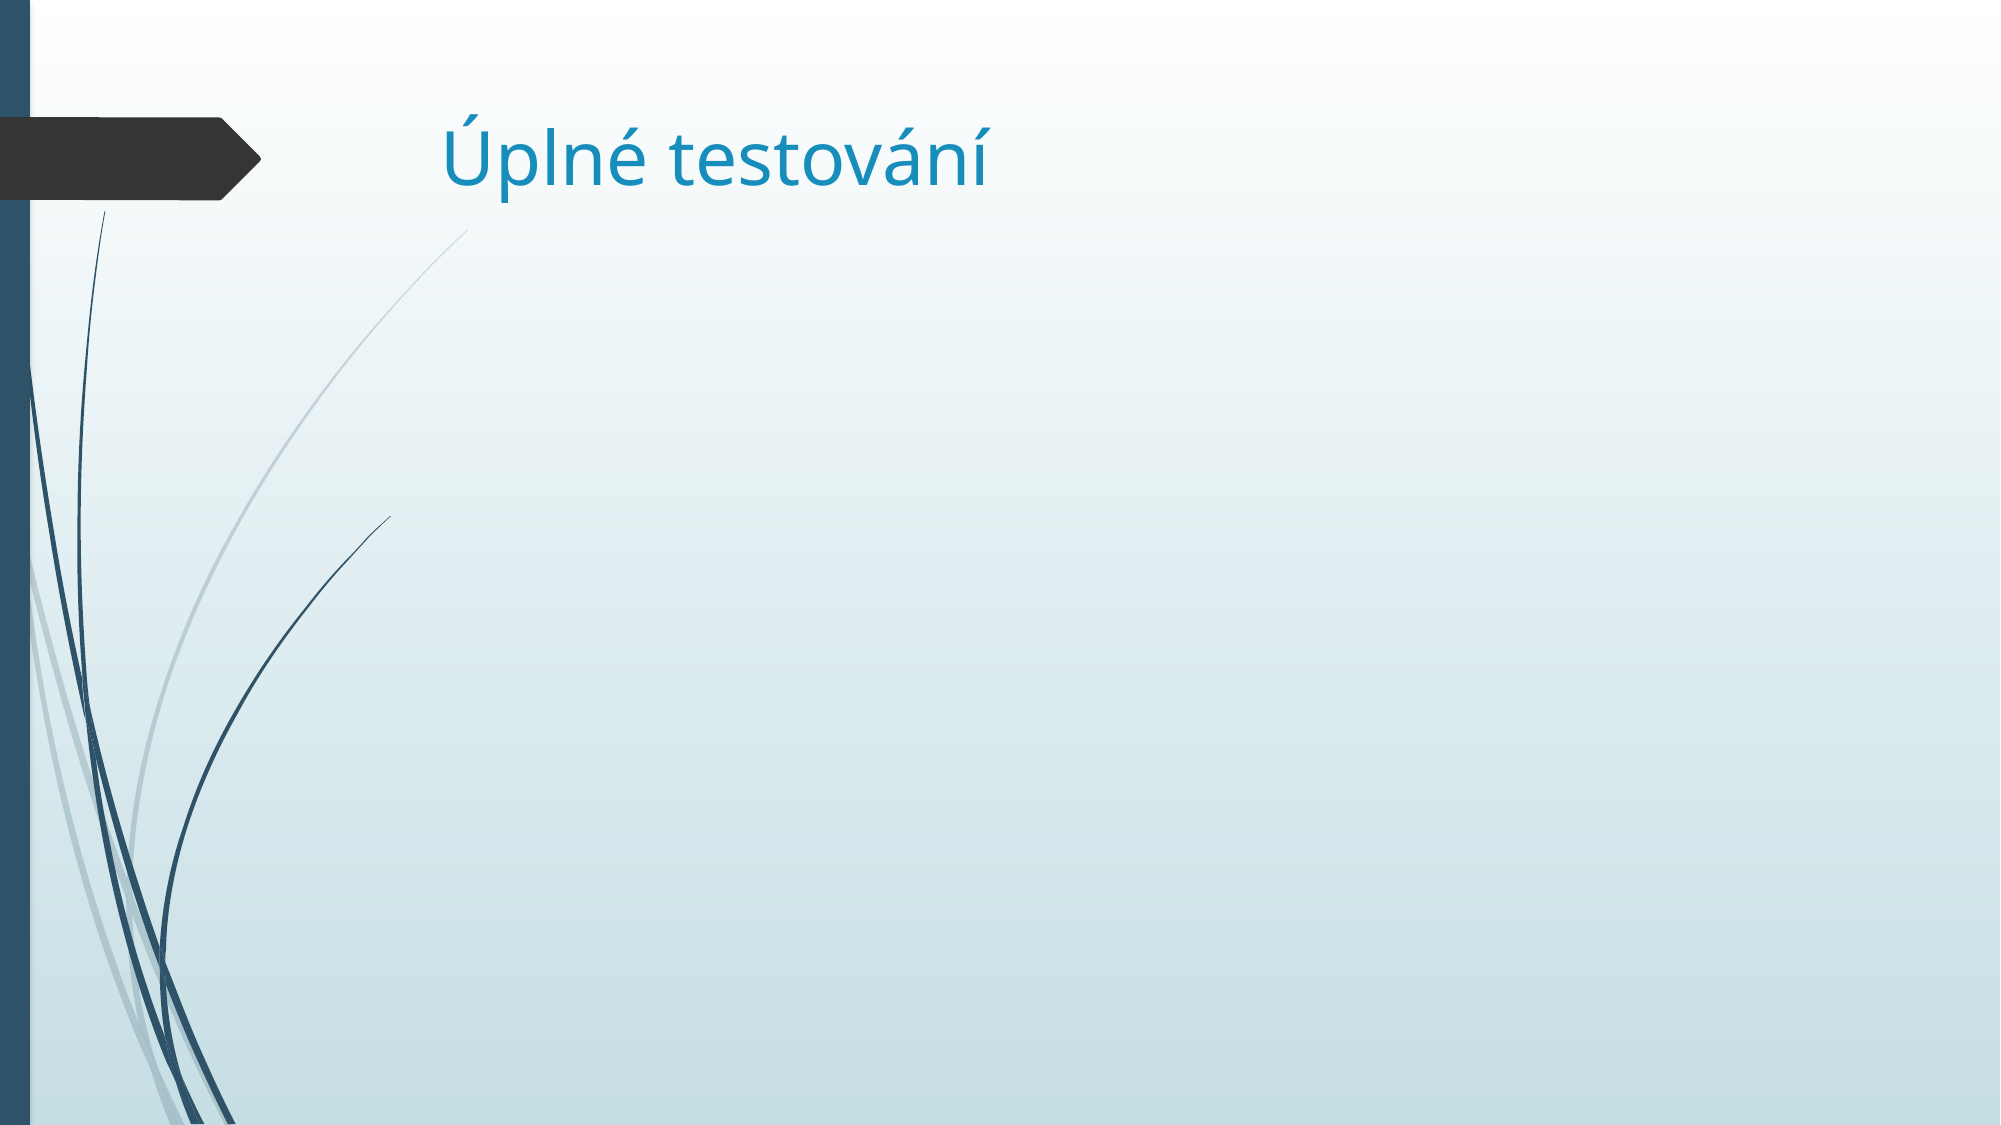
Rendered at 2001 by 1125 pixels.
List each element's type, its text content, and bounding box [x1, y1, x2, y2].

title Úplné testování [425, 102, 1888, 313]
